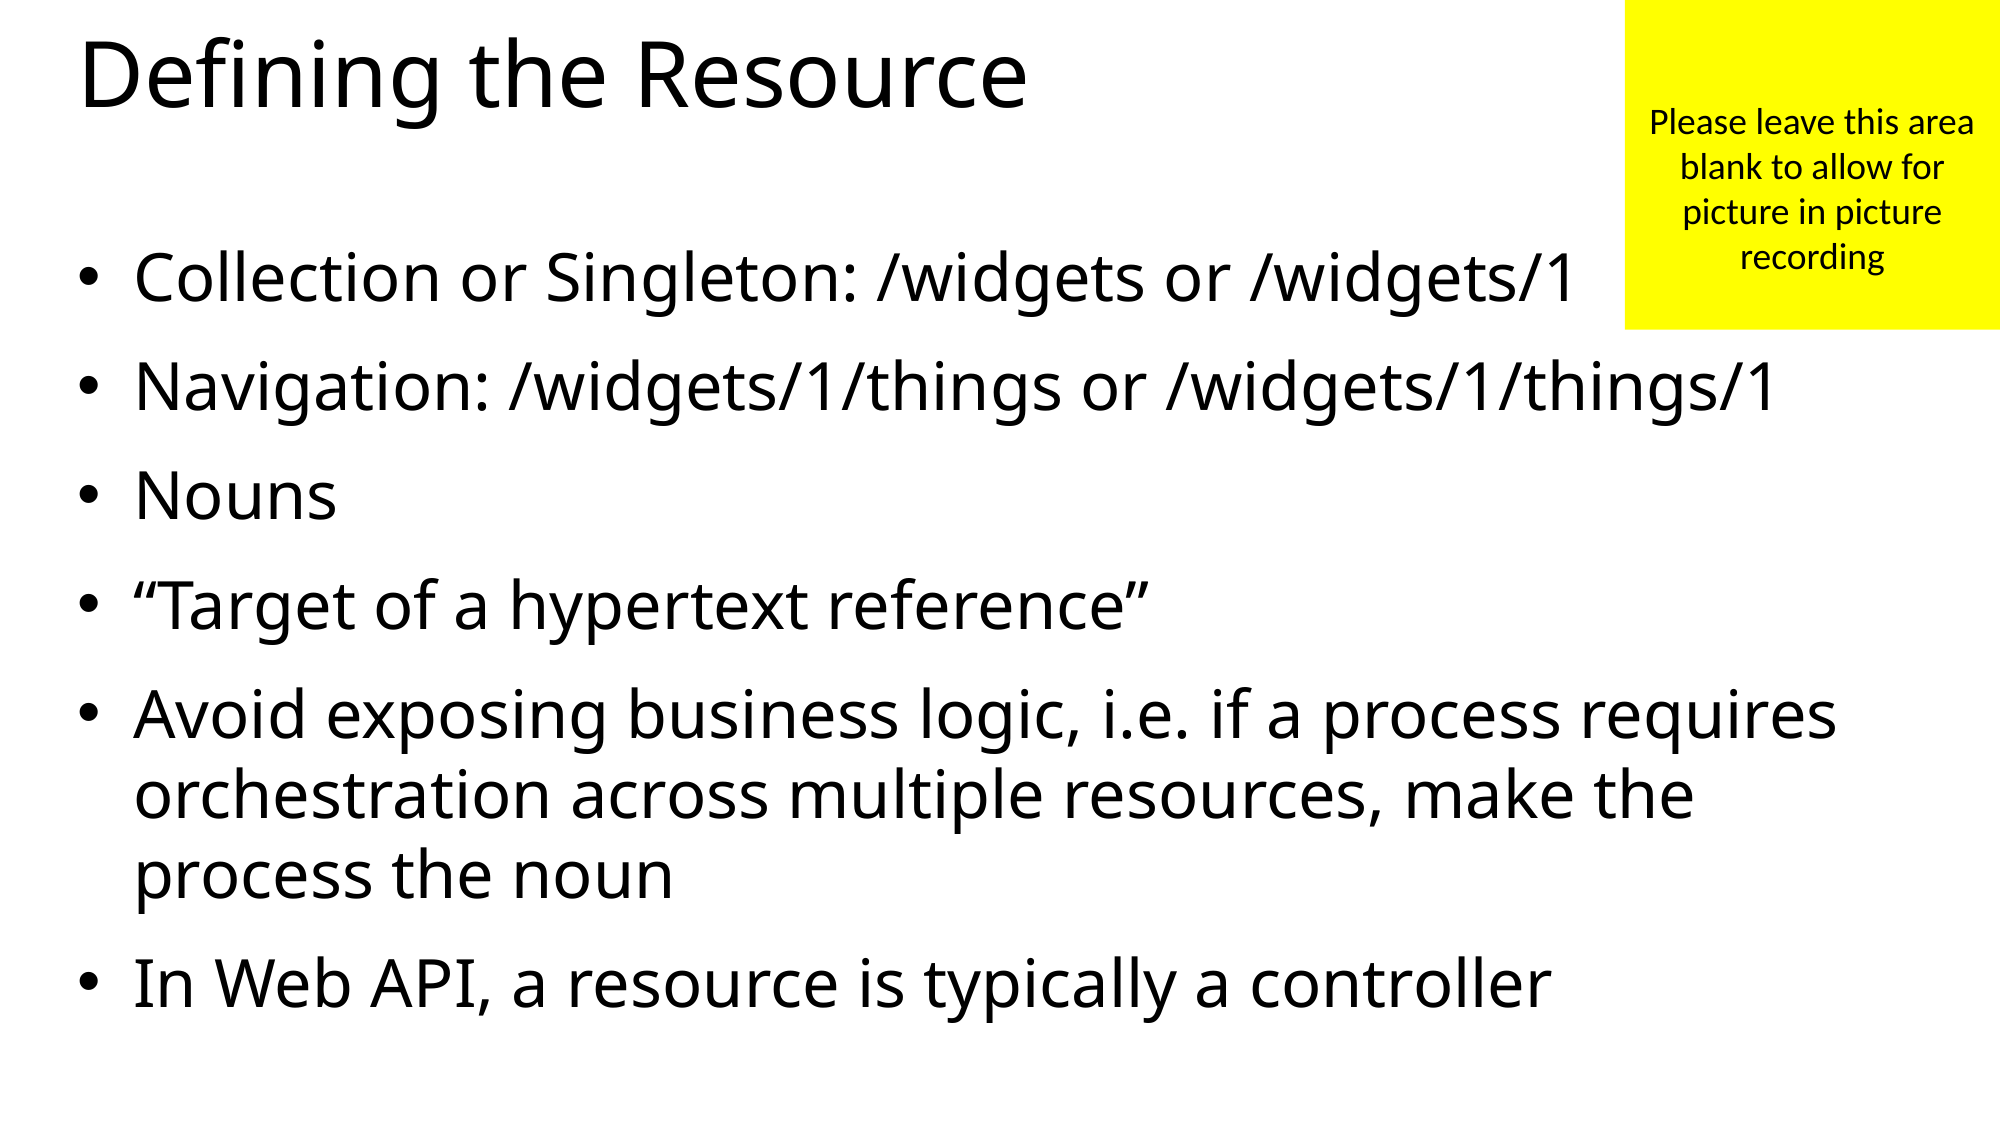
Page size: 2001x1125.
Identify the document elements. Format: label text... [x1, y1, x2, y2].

list Collection or Singleton: /widgets or /widgets/1 Navigation: /widgets/1/things or /widgets/1/things/1 Nouns “Target of a hypertext reference” Avoid exposing business logic, i.e. if a process requires orchestration across multiple resources, make the process the noun In Web API, a resource is typically a controller [62, 227, 1953, 1096]
text_box Please leave this area blank to allow for picture in picture recording [1624, 0, 2000, 330]
title Defining the Resource [62, 29, 1624, 205]
